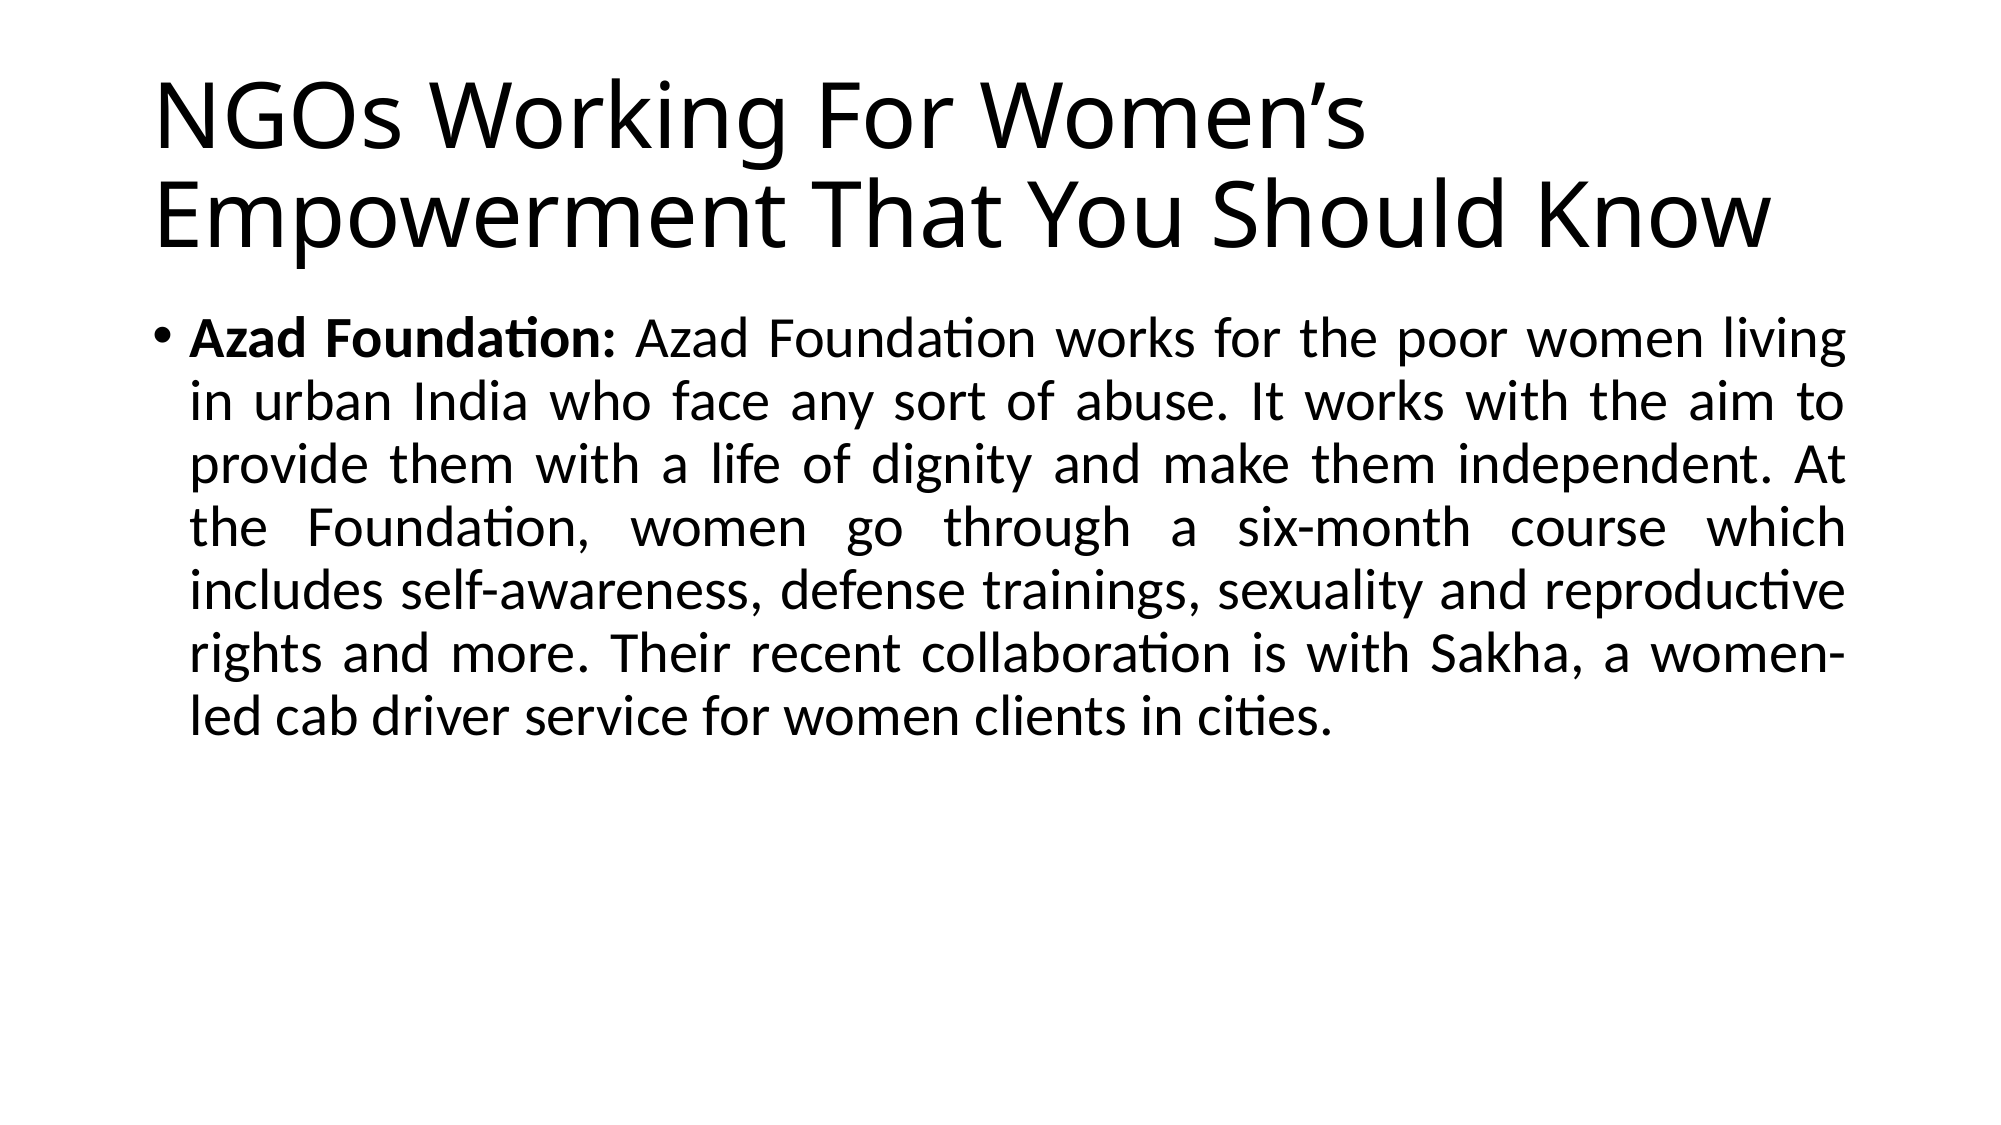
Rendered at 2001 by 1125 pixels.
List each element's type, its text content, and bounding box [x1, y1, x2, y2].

list Azad Foundation: Azad Foundation works for the poor women living in urban India who face any sort of abuse. It works with the aim to provide them with a life of dignity and make them independent. At the Foundation, women go through a six-month course which includes self-awareness, defense trainings, sexuality and reproductive rights and more. Their recent collaboration is with Sakha, a women-led cab driver service for women clients in cities. [137, 299, 1863, 1014]
title NGOs Working For Women’s Empowerment That You Should Know [137, 59, 1863, 278]
